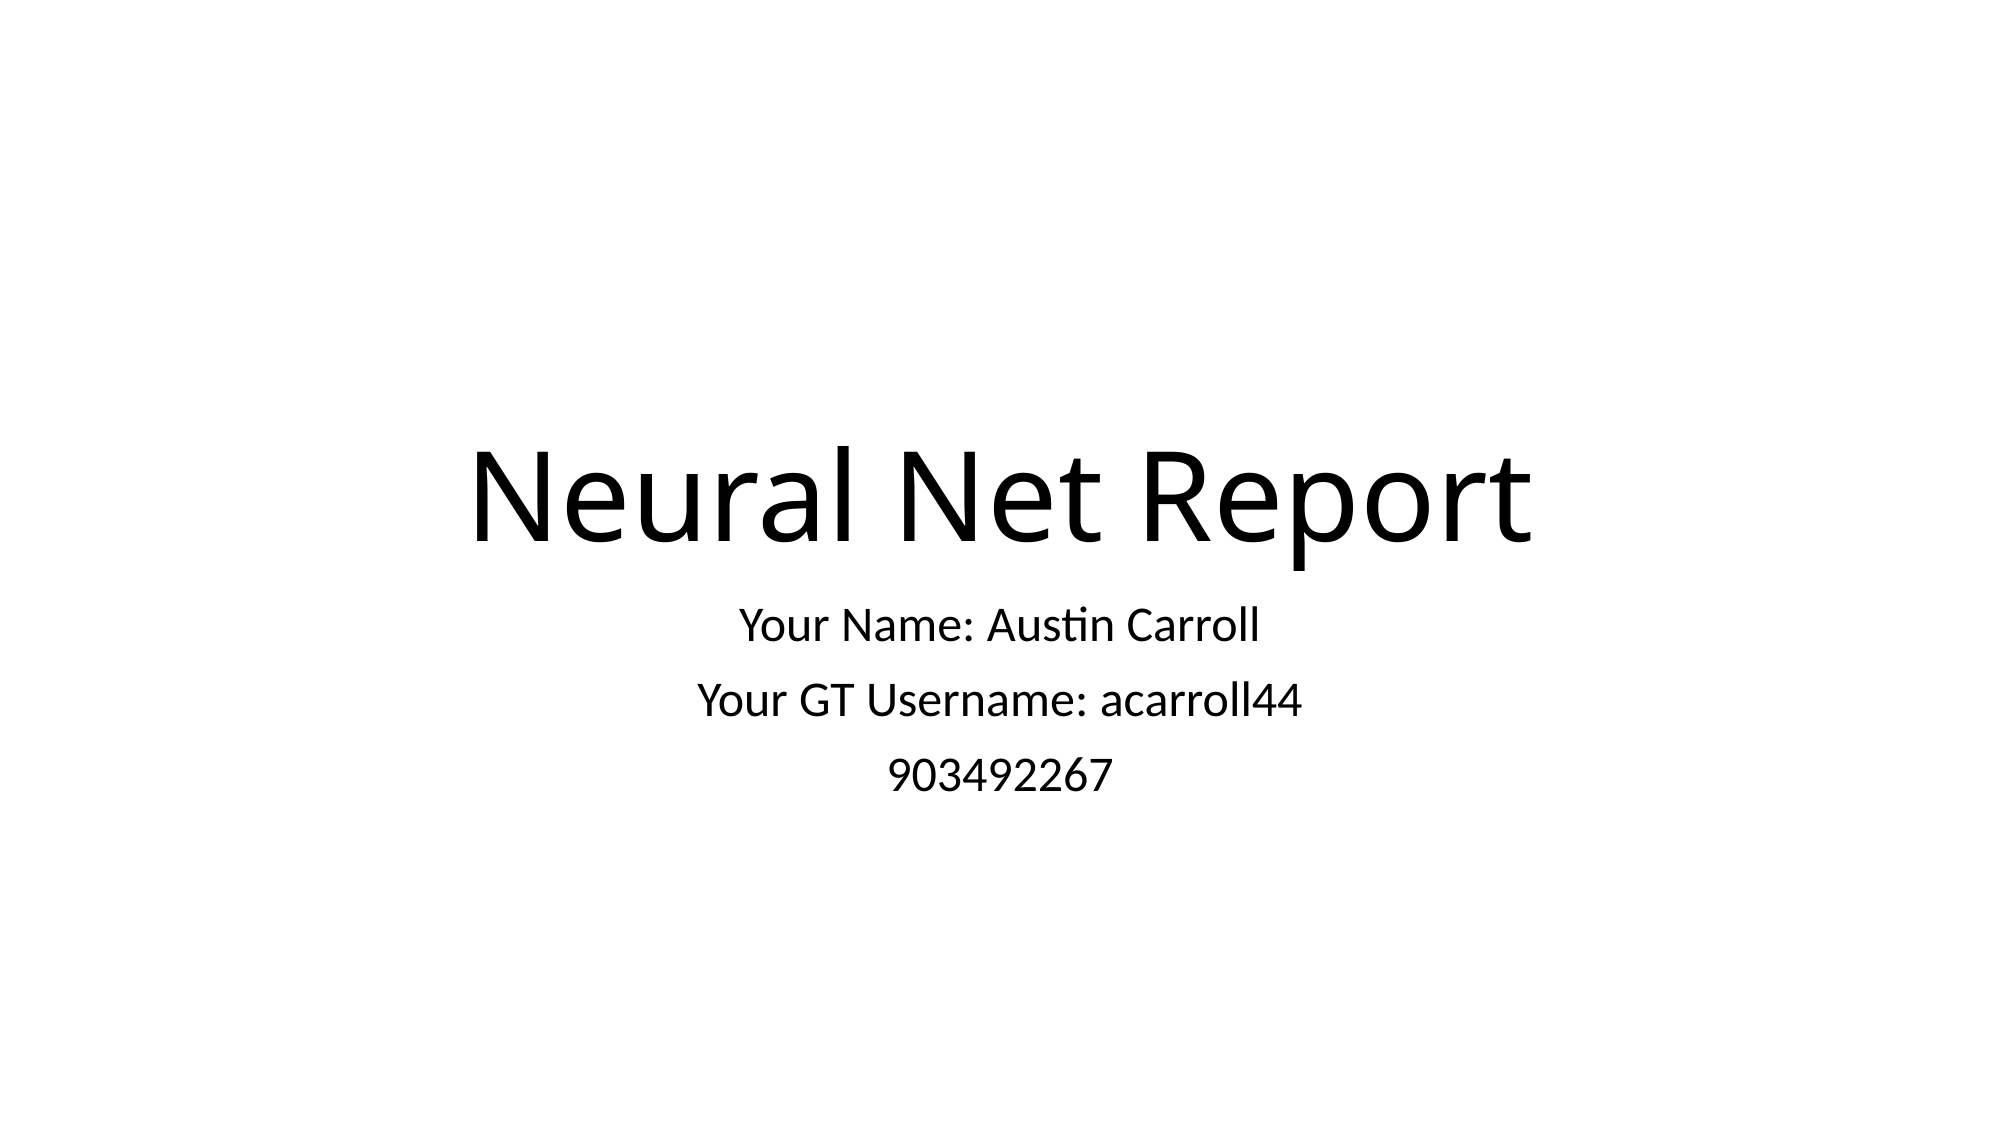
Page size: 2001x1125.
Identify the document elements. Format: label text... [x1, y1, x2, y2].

title Neural Net Report [249, 184, 1750, 576]
subtitle Your Name: Austin Carroll Your GT Username: acarroll44 903492267 [249, 590, 1750, 863]
